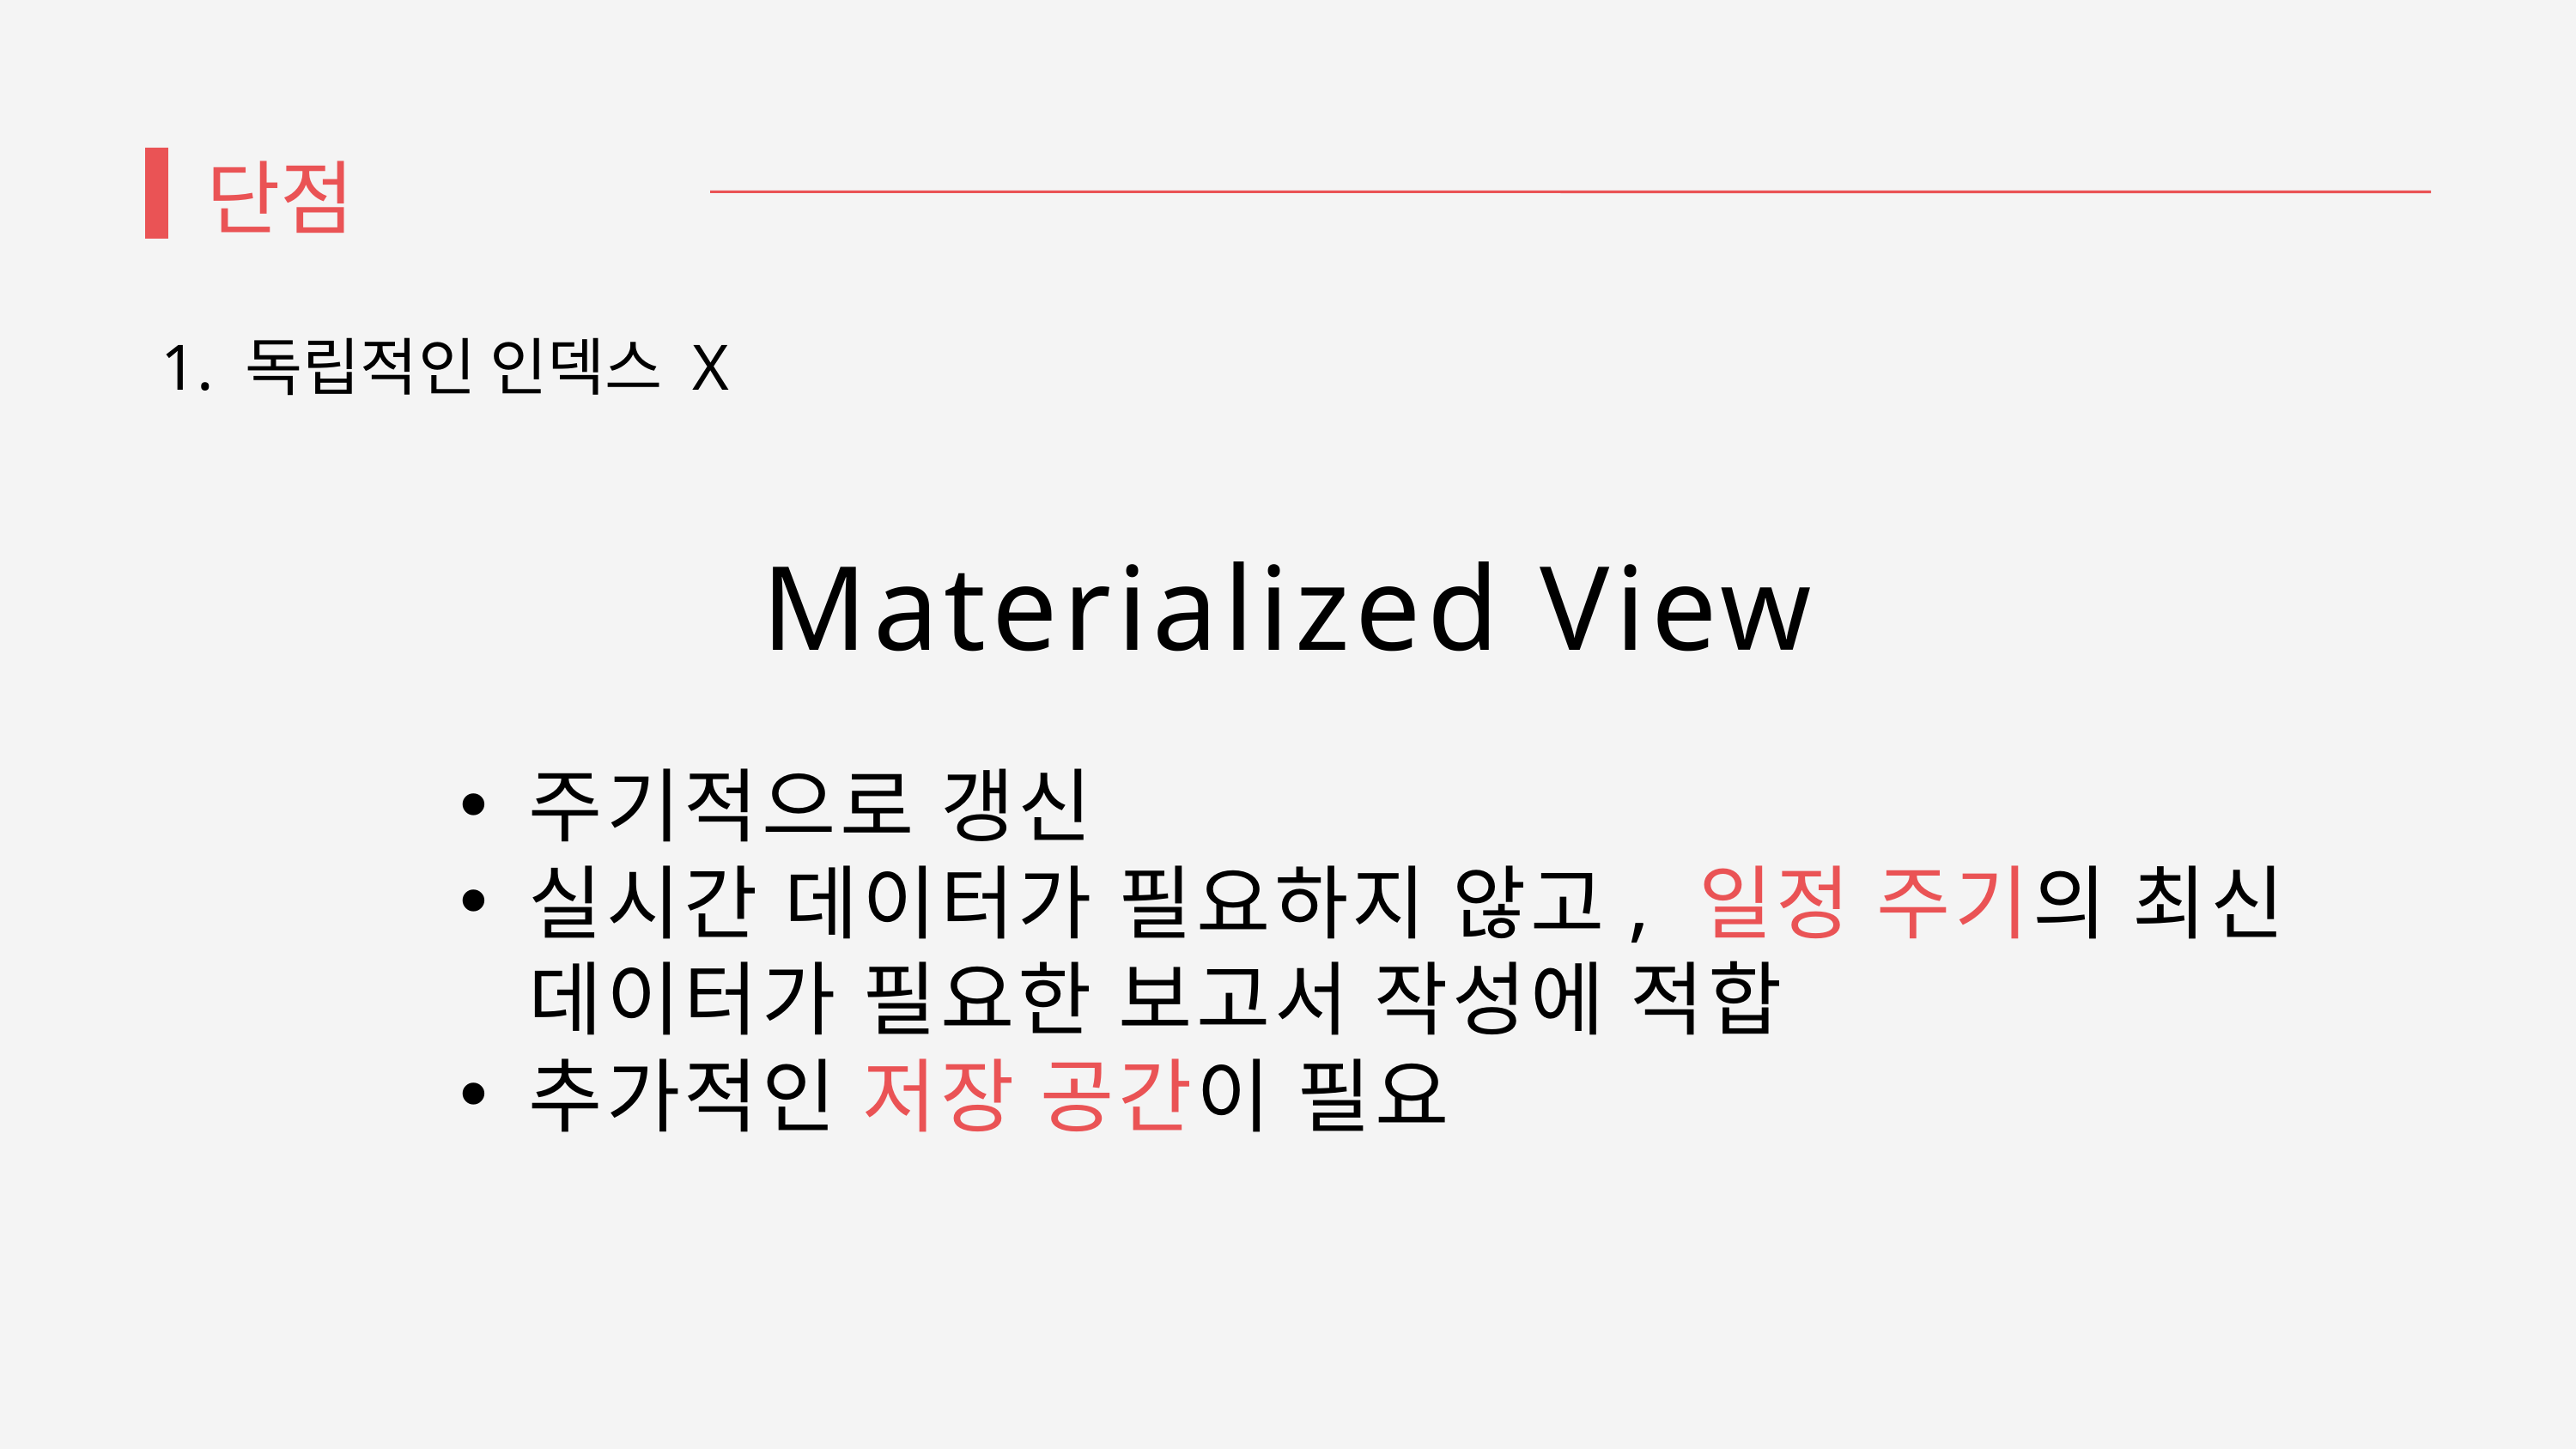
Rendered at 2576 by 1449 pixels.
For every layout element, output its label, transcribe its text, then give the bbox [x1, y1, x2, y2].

text_box Materialized View [720, 534, 1856, 674]
text_box 주기적으로 갱신 실시간 데이터가 필요하지 않고, 일정 주기의 최신 데이터가 필요한 보고서 작성에 적합 추가적인 저장 공간이 필요 [391, 755, 2349, 1142]
text_box 단점 [206, 139, 885, 245]
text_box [144, 147, 168, 239]
text_box 1. 독립적인 인덱스 X [144, 321, 1205, 403]
